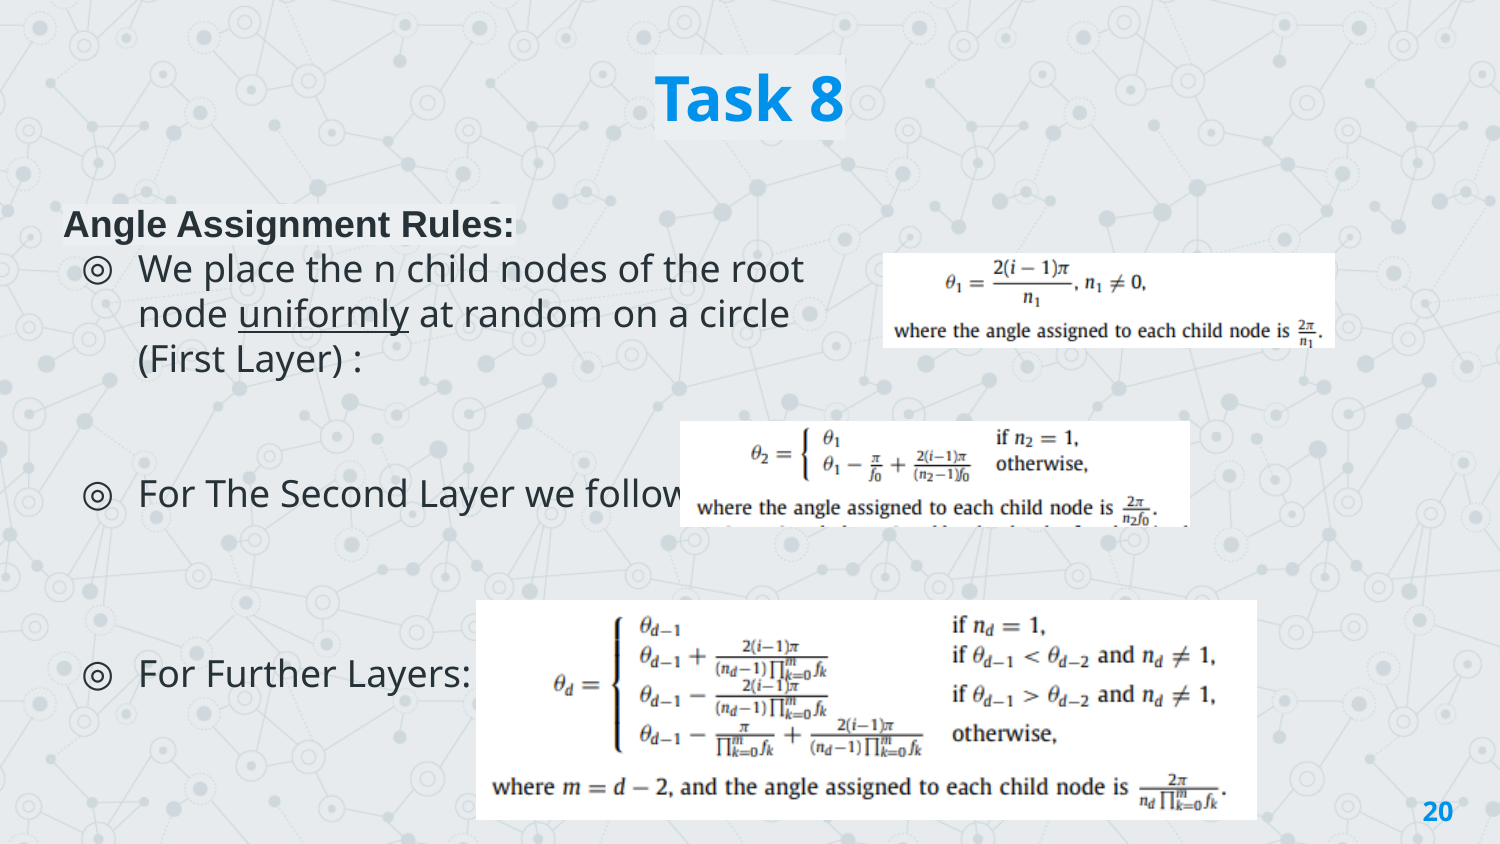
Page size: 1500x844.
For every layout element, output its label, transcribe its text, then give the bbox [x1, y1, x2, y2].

list Angle Assignment Rules: We place the n child nodes of the root node uniformly at random on a circle (First Layer) : For The Second Layer we follow: For Further Layers: [47, 184, 859, 763]
picture [476, 600, 1257, 820]
picture [680, 420, 1190, 527]
picture [882, 252, 1336, 348]
slide_number ‹#› [1378, 779, 1469, 844]
list Task 8 [140, 44, 1360, 623]
